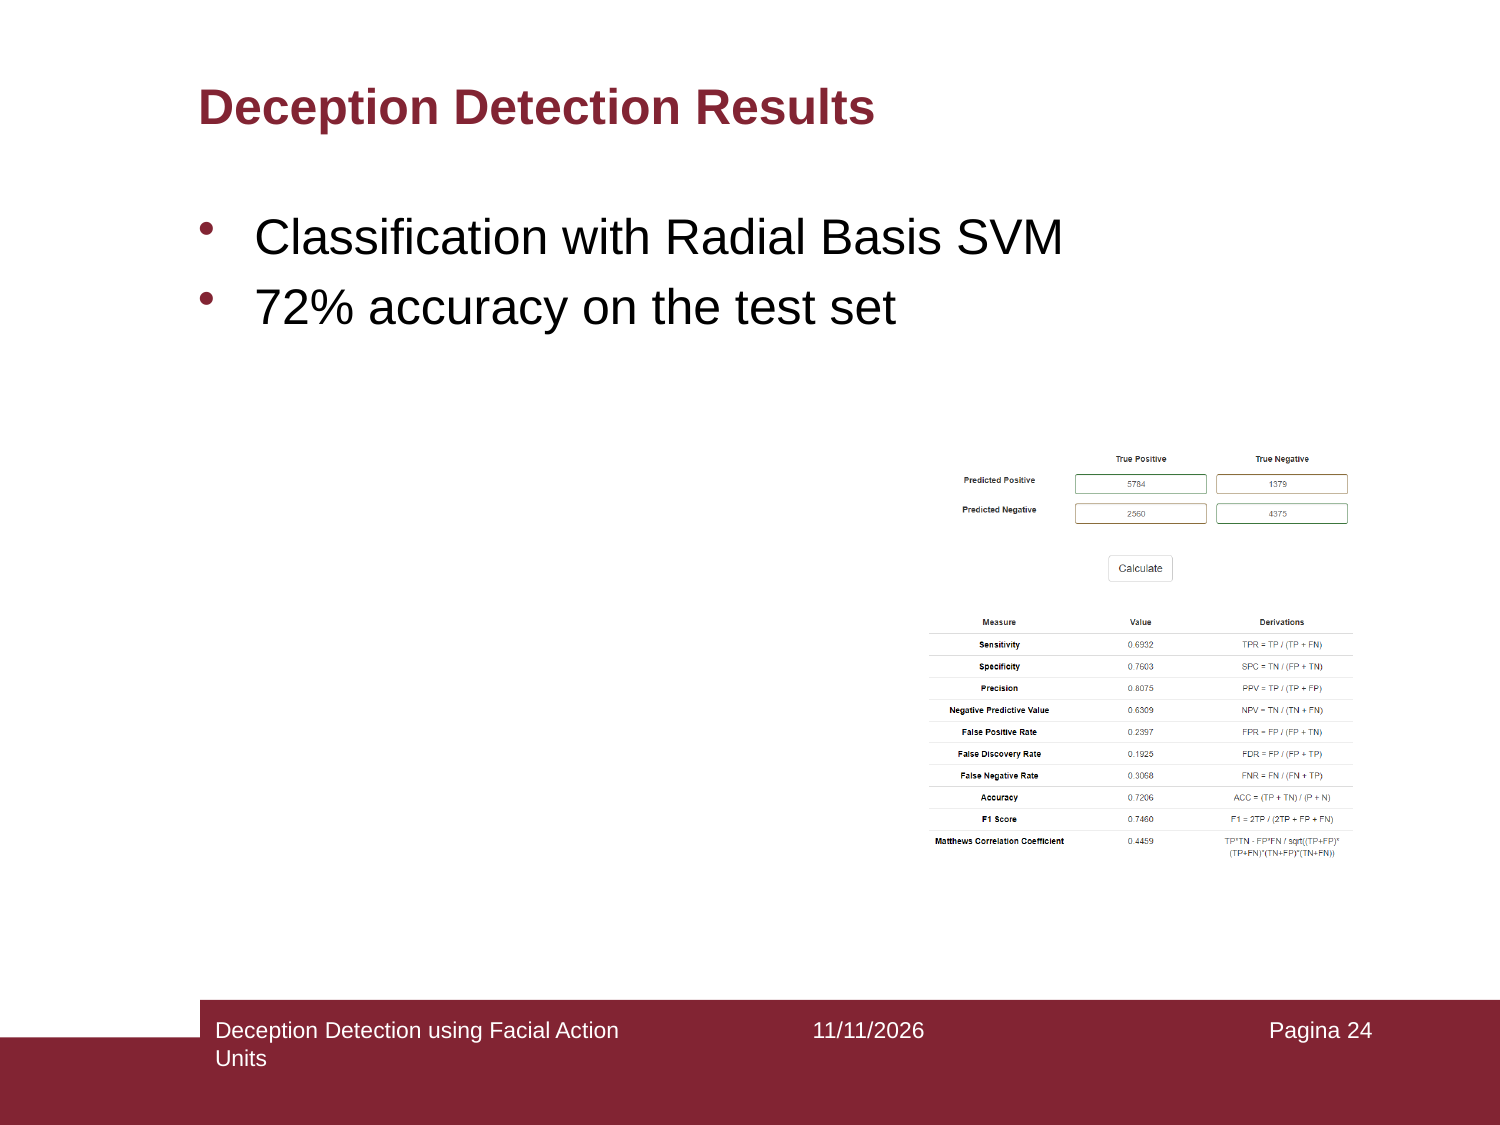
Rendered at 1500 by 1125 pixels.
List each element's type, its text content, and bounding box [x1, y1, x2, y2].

list Classification with Radial Basis SVM 72% accuracy on the test set [183, 197, 1424, 917]
footer Deception Detection using Facial Action Units [200, 1008, 675, 1084]
title Deception Detection Results [183, 67, 1424, 150]
slide_number Pagina 24 [1074, 1008, 1388, 1084]
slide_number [712, 1008, 1025, 1084]
picture [927, 432, 1358, 862]
